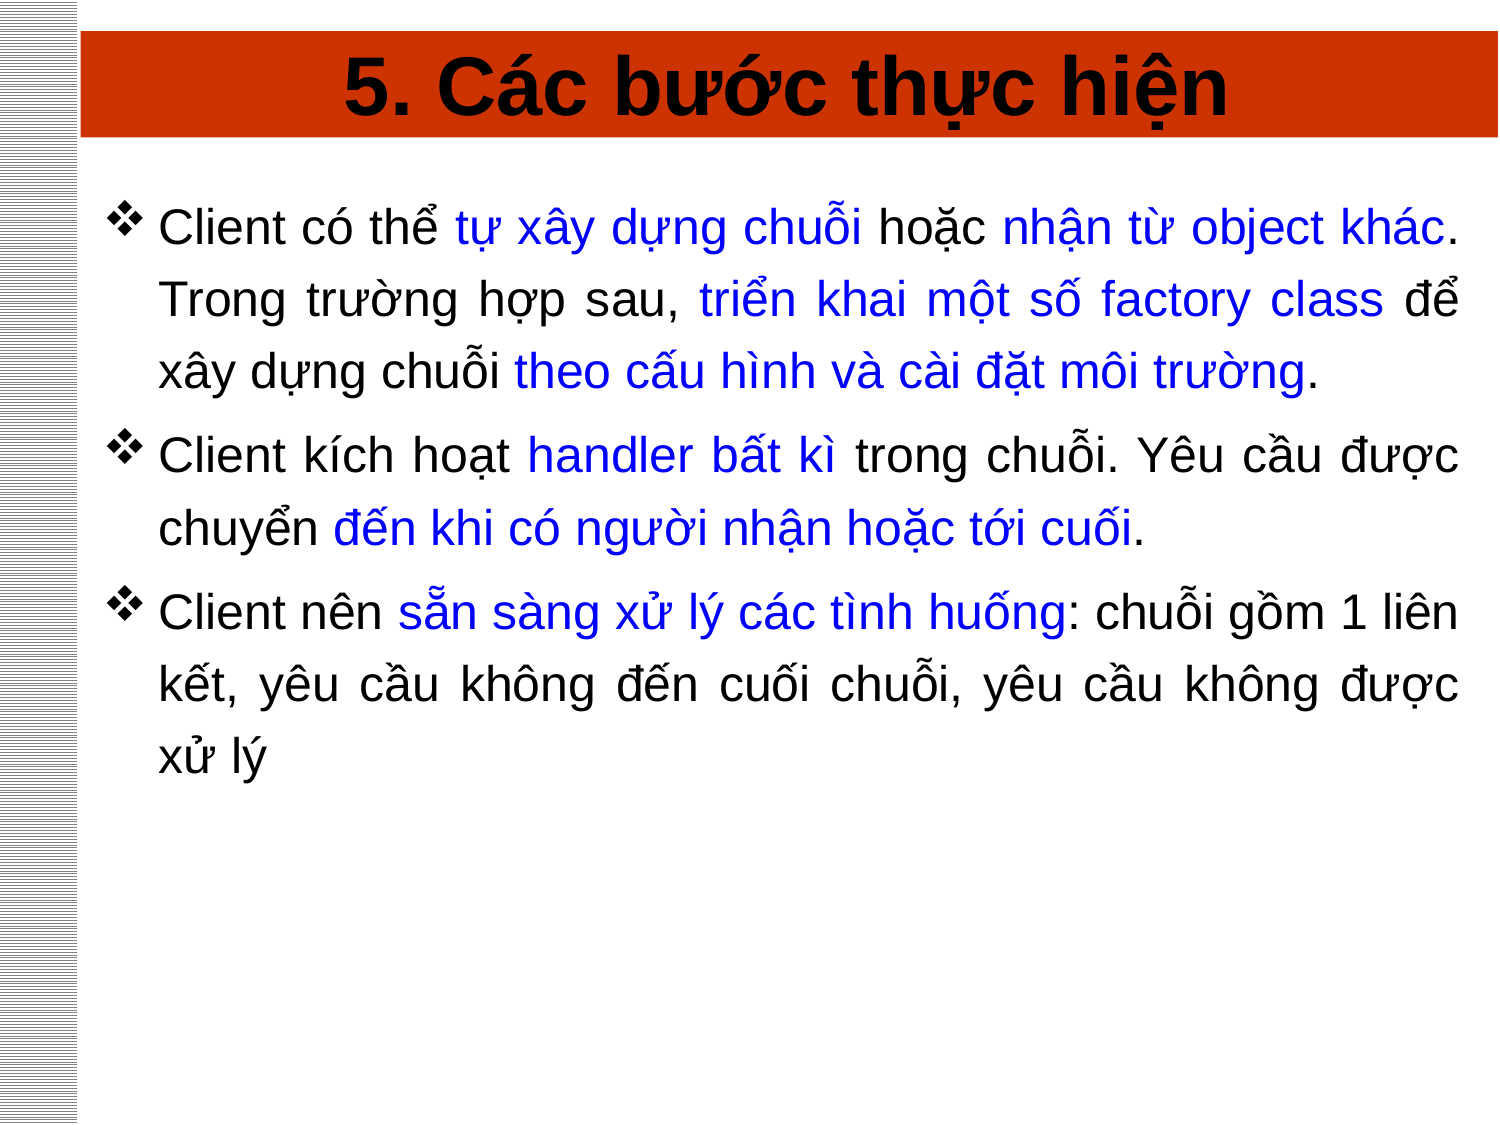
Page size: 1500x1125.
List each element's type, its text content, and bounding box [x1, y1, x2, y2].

title 5. Các bước thực hiện [75, 24, 1500, 138]
list Client có thể tự xây dựng chuỗi hoặc nhận từ object khác. Trong trường hợp sau, triển khai một số factory class để xây dựng chuỗi theo cấu hình và cài đặt môi trường. Client kích hoạt handler bất kì trong chuỗi. Yêu cầu được chuyển đến khi có người nhận hoặc tới cuối. Client nên sẵn sàng xử lý các tình huống: chuỗi gồm 1 liên kết, yêu cầu không đến cuối chuỗi, yêu cầu không được xử lý [87, 174, 1475, 1100]
